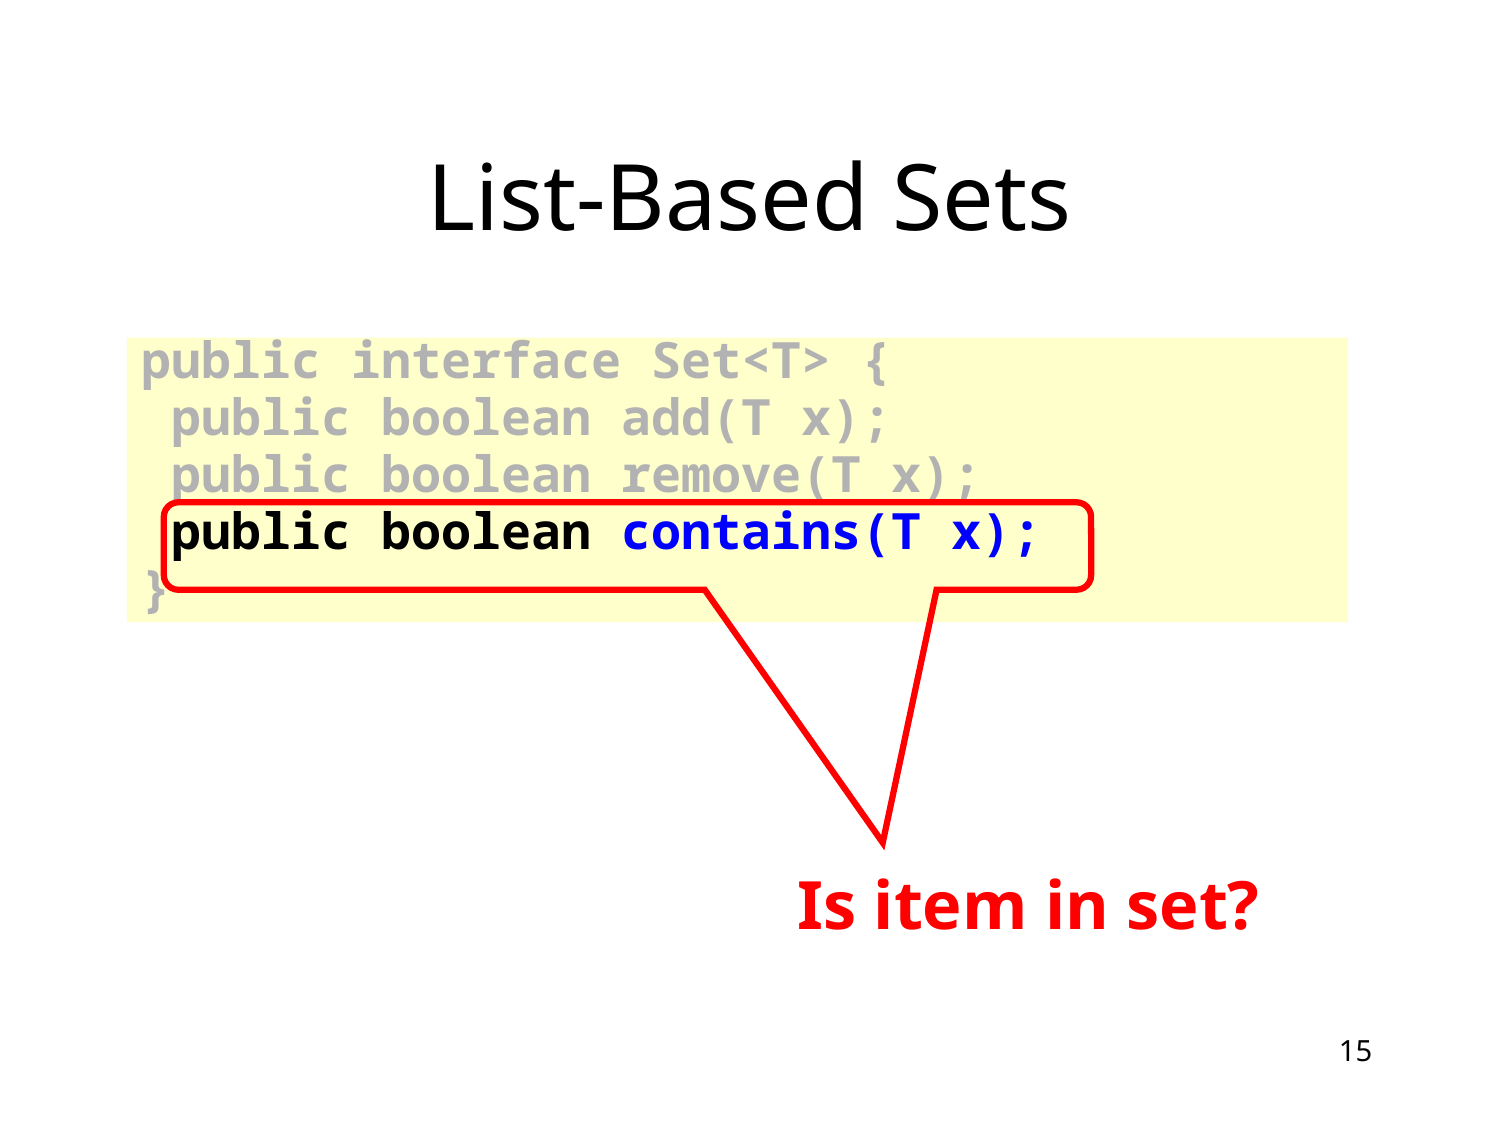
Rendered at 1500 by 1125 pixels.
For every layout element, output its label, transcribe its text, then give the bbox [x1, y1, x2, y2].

text_box [163, 502, 1092, 843]
title List-Based Sets [112, 99, 1388, 288]
text_box Is item in set? [782, 855, 1276, 951]
slide_number 15 [1074, 1024, 1388, 1101]
text_box public interface Set<T> { public boolean add(T x); public boolean remove(T x); public boolean contains(T x); } [126, 337, 1349, 623]
